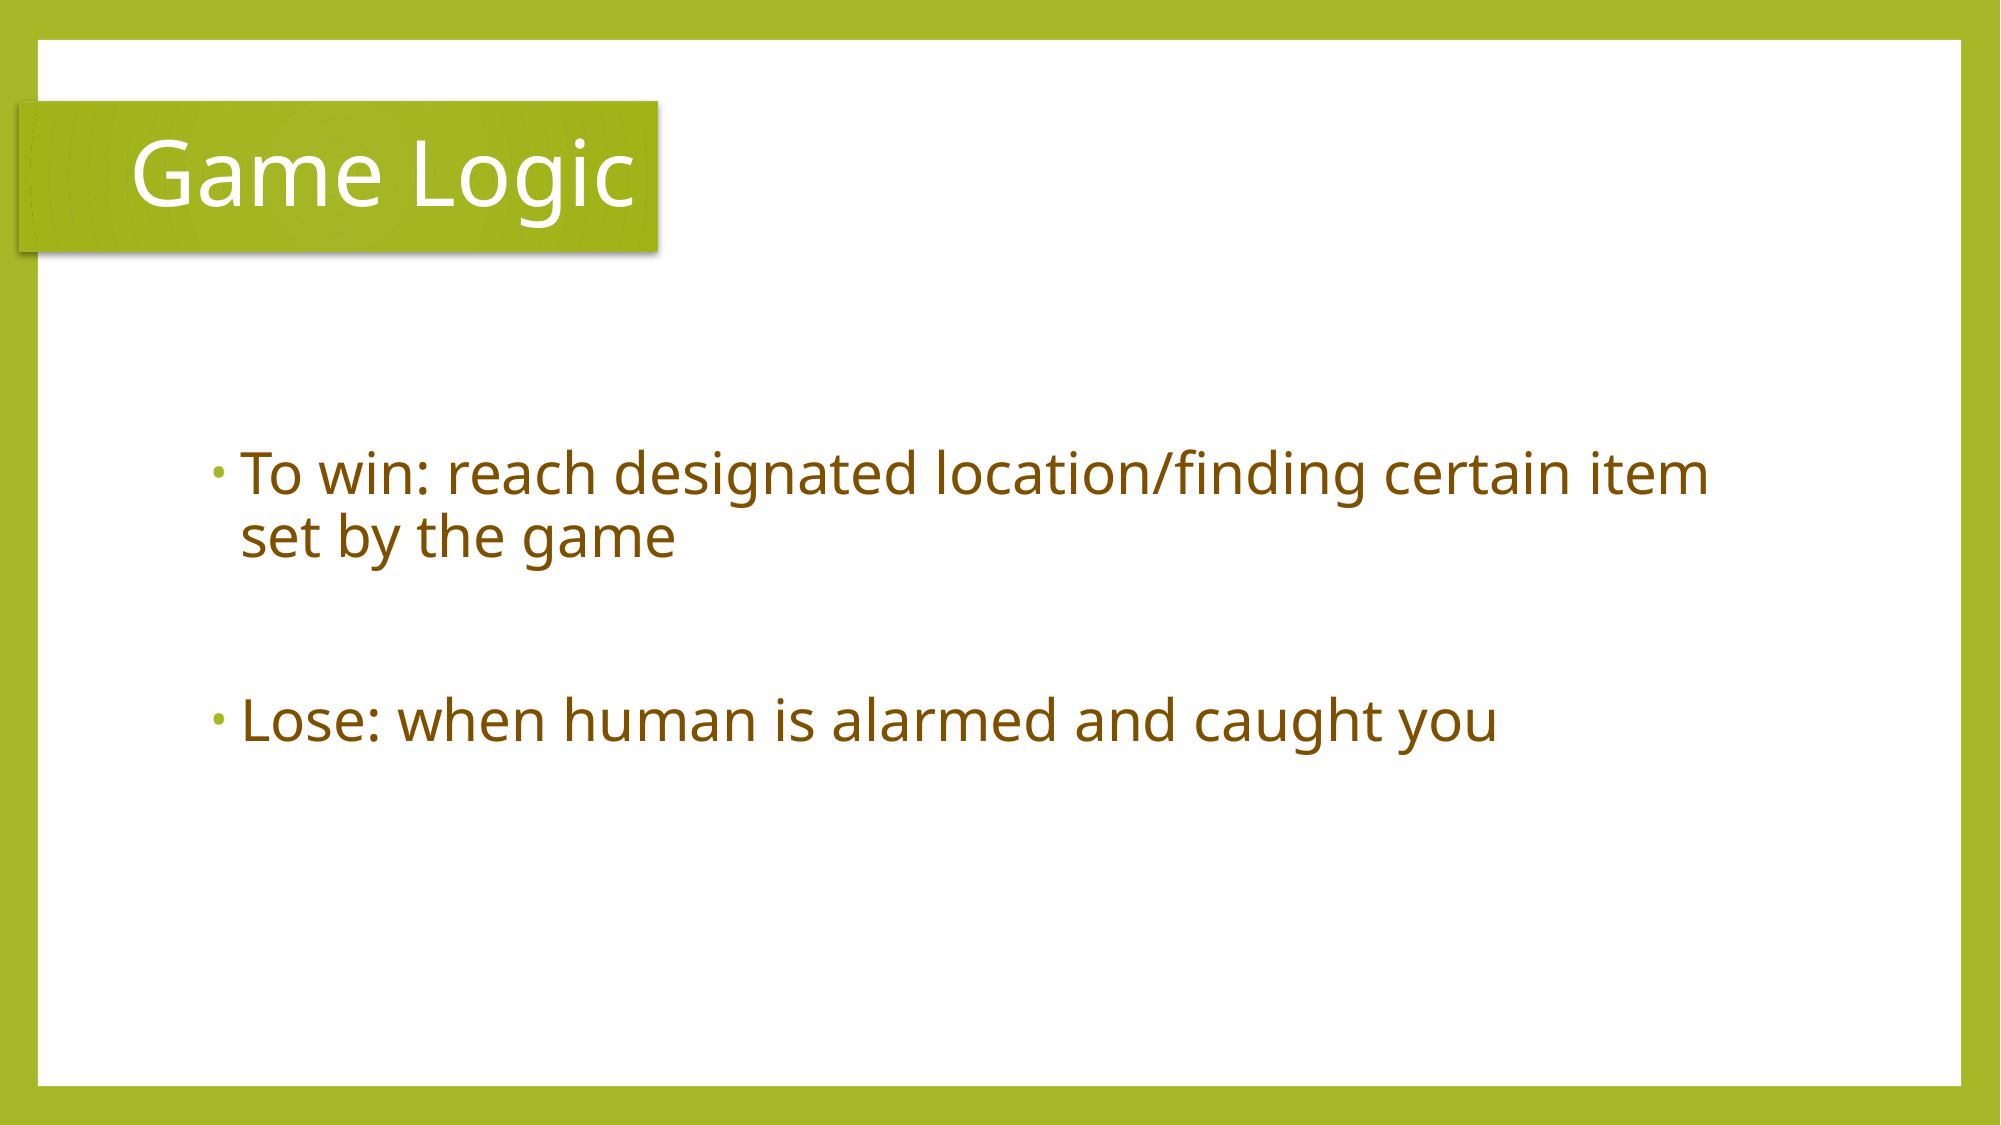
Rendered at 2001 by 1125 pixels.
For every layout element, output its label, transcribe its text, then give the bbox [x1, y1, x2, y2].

list To win: reach designated location/finding certain item set by the game Lose: when human is alarmed and caught you [187, 337, 1808, 1000]
text_box Game Logic [19, 101, 658, 252]
